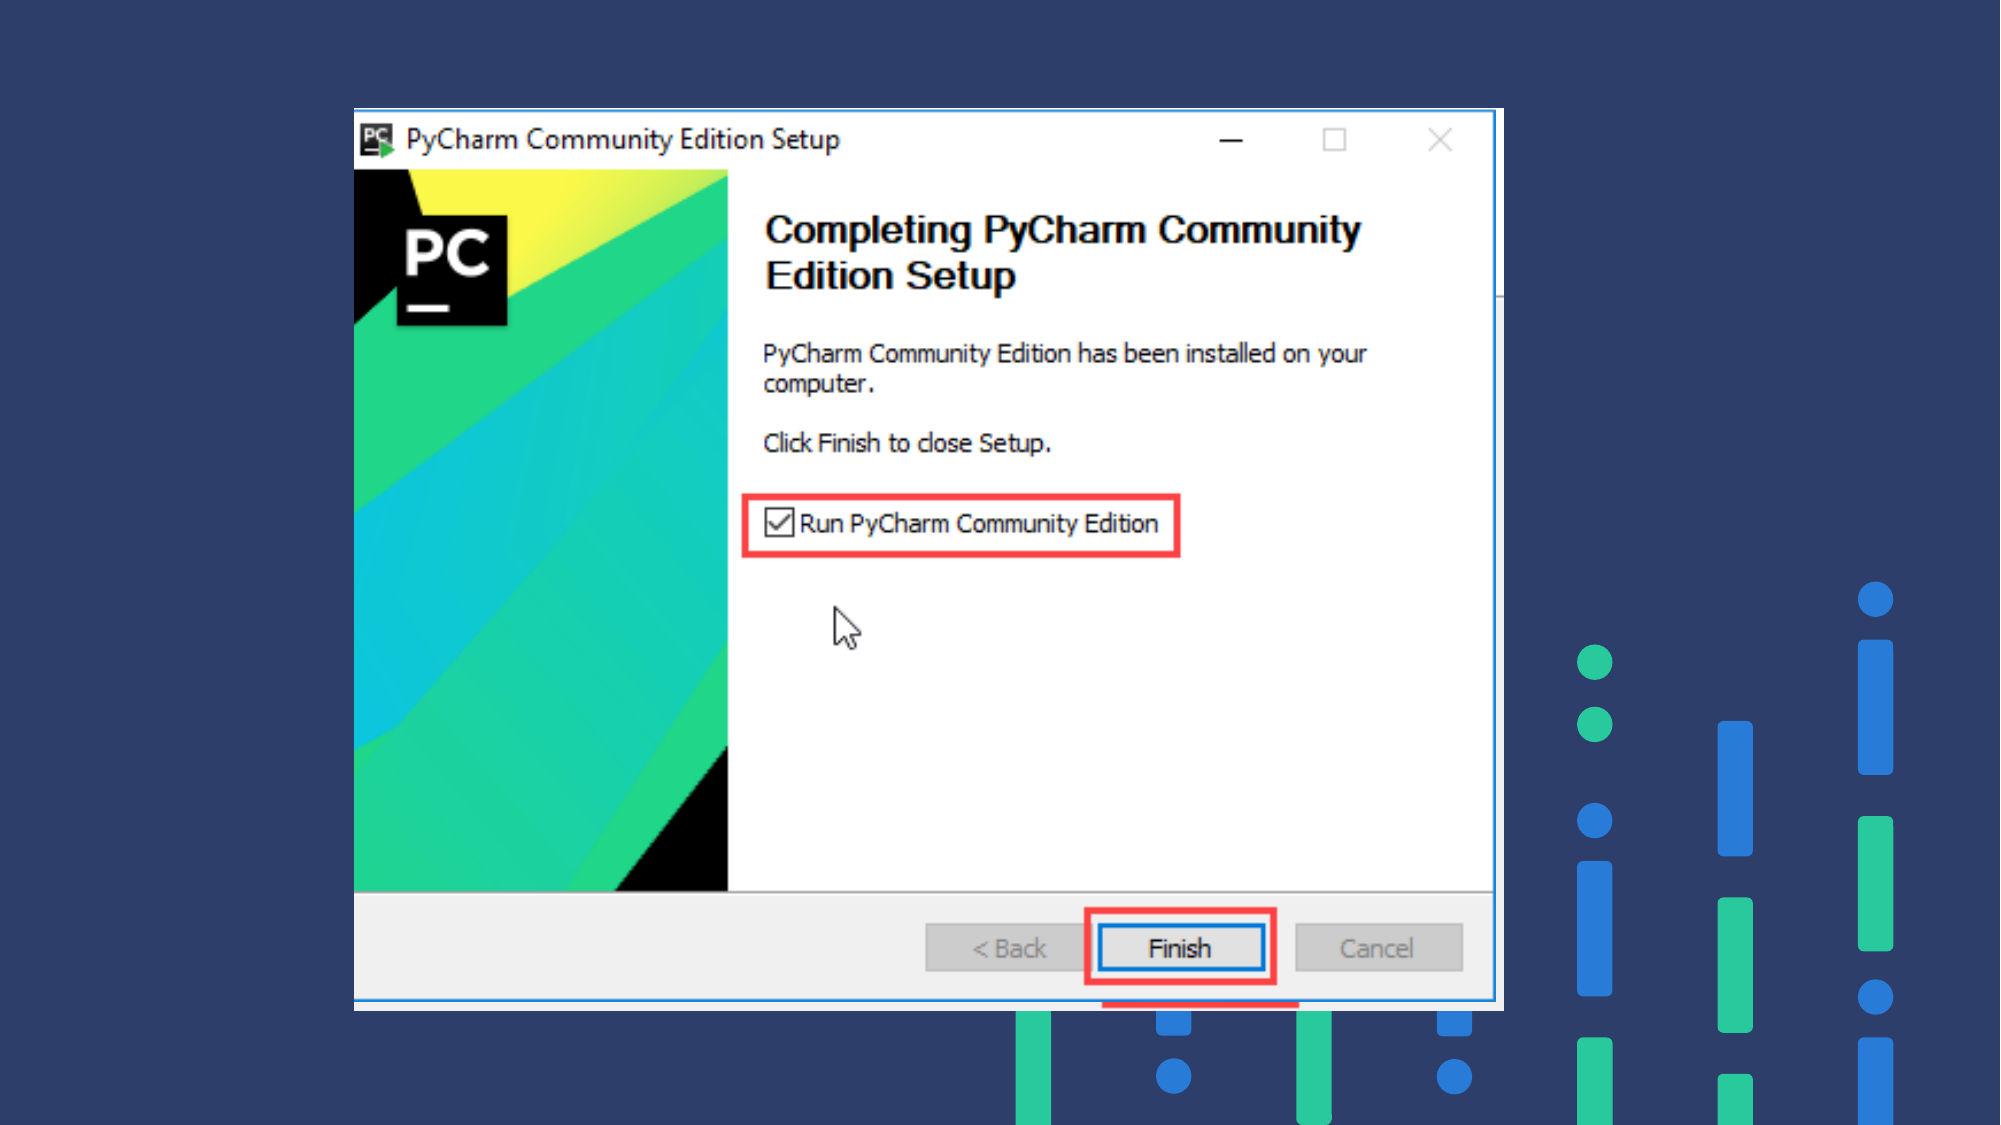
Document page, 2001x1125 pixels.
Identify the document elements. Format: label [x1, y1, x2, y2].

picture [354, 108, 1504, 1011]
